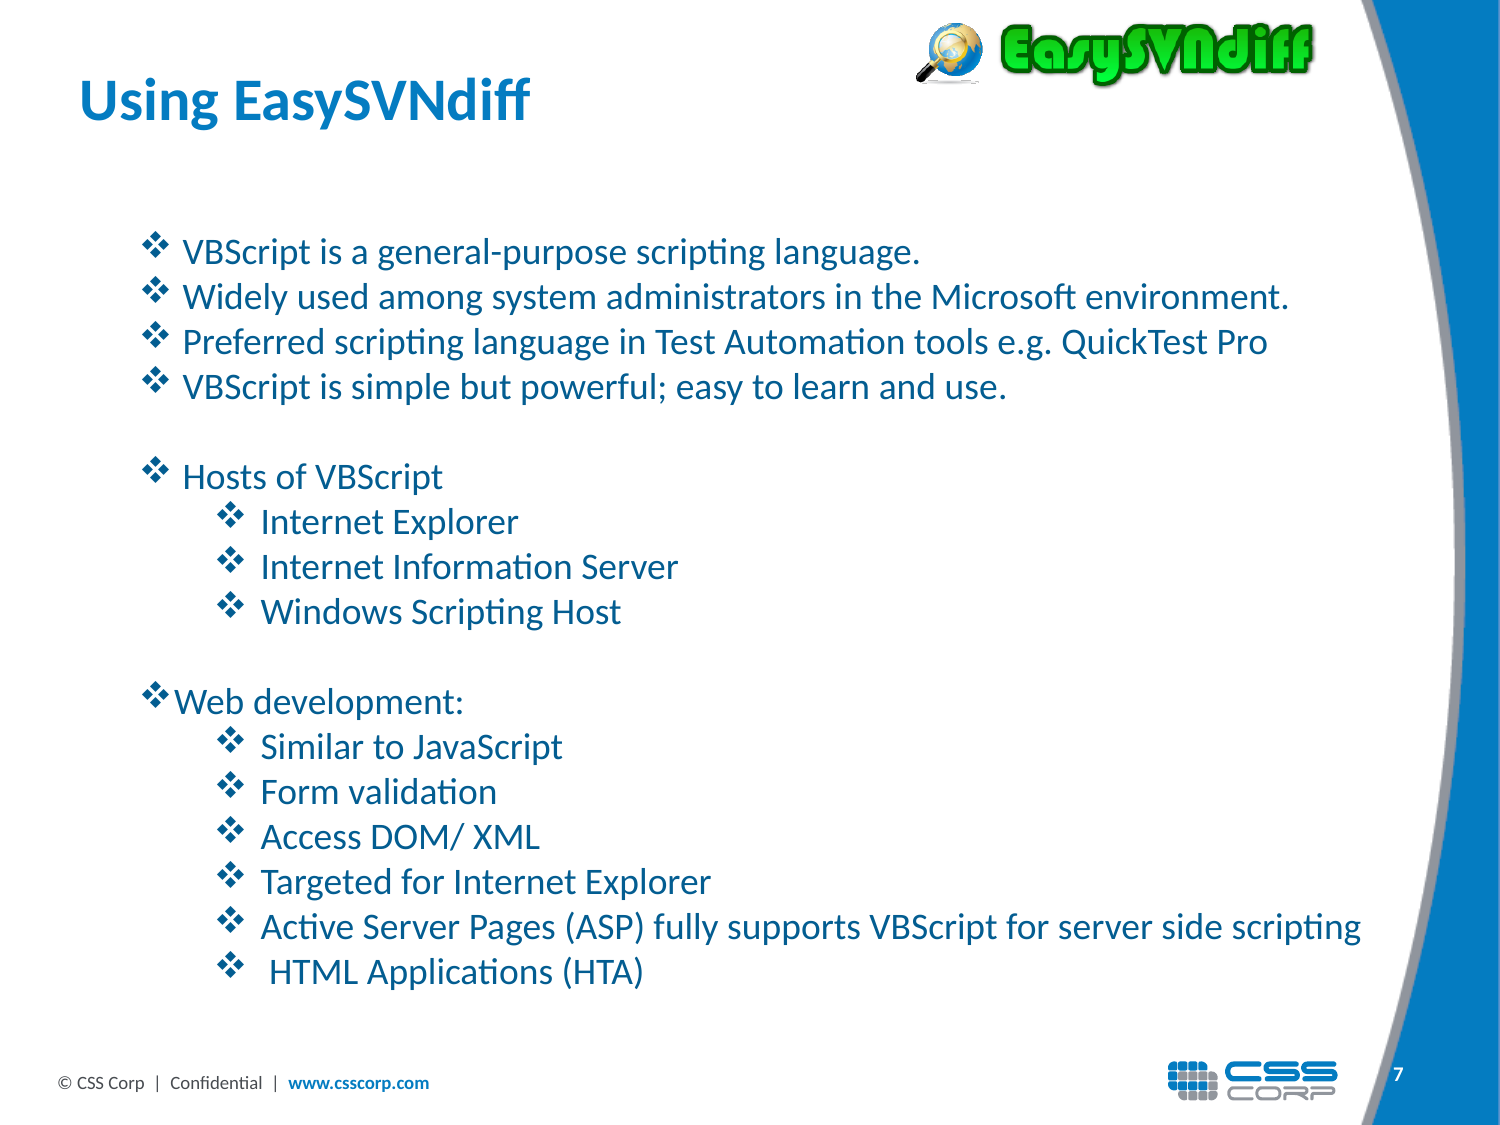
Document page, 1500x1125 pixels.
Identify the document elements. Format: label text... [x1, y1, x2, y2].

picture [0, 0, 1500, 1125]
text_box VBScript is a general-purpose scripting language. Widely used among system administrators in the Microsoft environment. Preferred scripting language in Test Automation tools e.g. QuickTest Pro VBScript is simple but powerful; easy to learn and use. Hosts of VBScript Internet Explorer Internet Information Server Windows Scripting Host Web development: Similar to JavaScript Form validation Access DOM/ XML Targeted for Internet Explorer Active Server Pages (ASP) fully supports VBScript for server side scripting HTML Applications (HTA) [123, 219, 1400, 1000]
title Using EasySVNdiff [64, 30, 786, 162]
